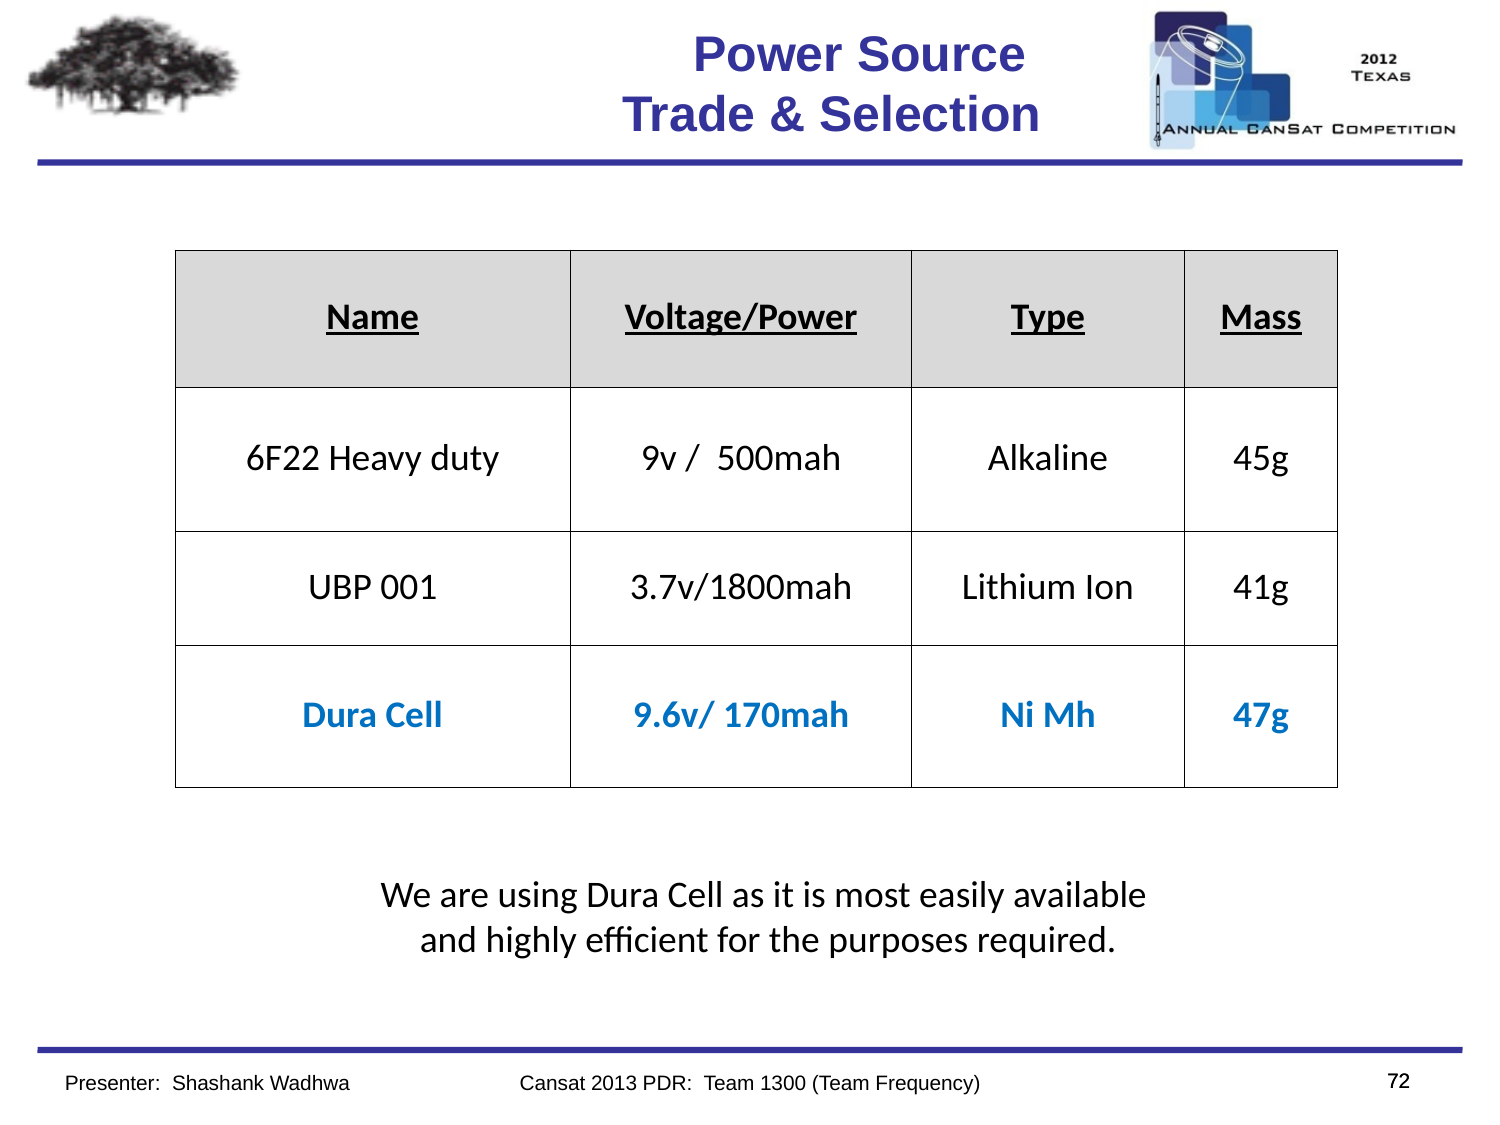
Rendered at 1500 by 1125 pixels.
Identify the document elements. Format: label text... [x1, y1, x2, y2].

table_header Mass [1185, 251, 1337, 387]
table_cell 45g [1185, 388, 1337, 531]
table_cell 3.7v/1800mah [571, 532, 911, 645]
text_box We are using Dura Cell as it is most easily available and highly efficient for the purposes required. [365, 862, 1172, 968]
picture [0, 12, 270, 151]
table_header Name [176, 251, 570, 387]
table_cell 9.6v/ 170mah [571, 646, 911, 787]
table_cell Ni Mh [912, 646, 1184, 787]
table_cell Lithium Ion [912, 532, 1184, 645]
table_cell 6F22 Heavy duty [176, 388, 570, 531]
text_box Power Source Trade & Selection [270, 12, 1238, 150]
table_cell 41g [1185, 532, 1337, 645]
text_box 72 [1312, 1059, 1425, 1100]
picture [1142, 1, 1463, 157]
text_box [449, 1062, 1050, 1103]
table_header Voltage/Power [571, 251, 911, 387]
table_cell 9v / 500mah [571, 388, 911, 531]
table_cell UBP 001 [176, 532, 570, 645]
table_cell 47g [1185, 646, 1337, 787]
text_box Presenter: Shashank Wadhwa [49, 1062, 425, 1103]
table_cell Dura Cell [176, 646, 570, 787]
table_cell Alkaline [912, 388, 1184, 531]
table_header Type [912, 251, 1184, 387]
